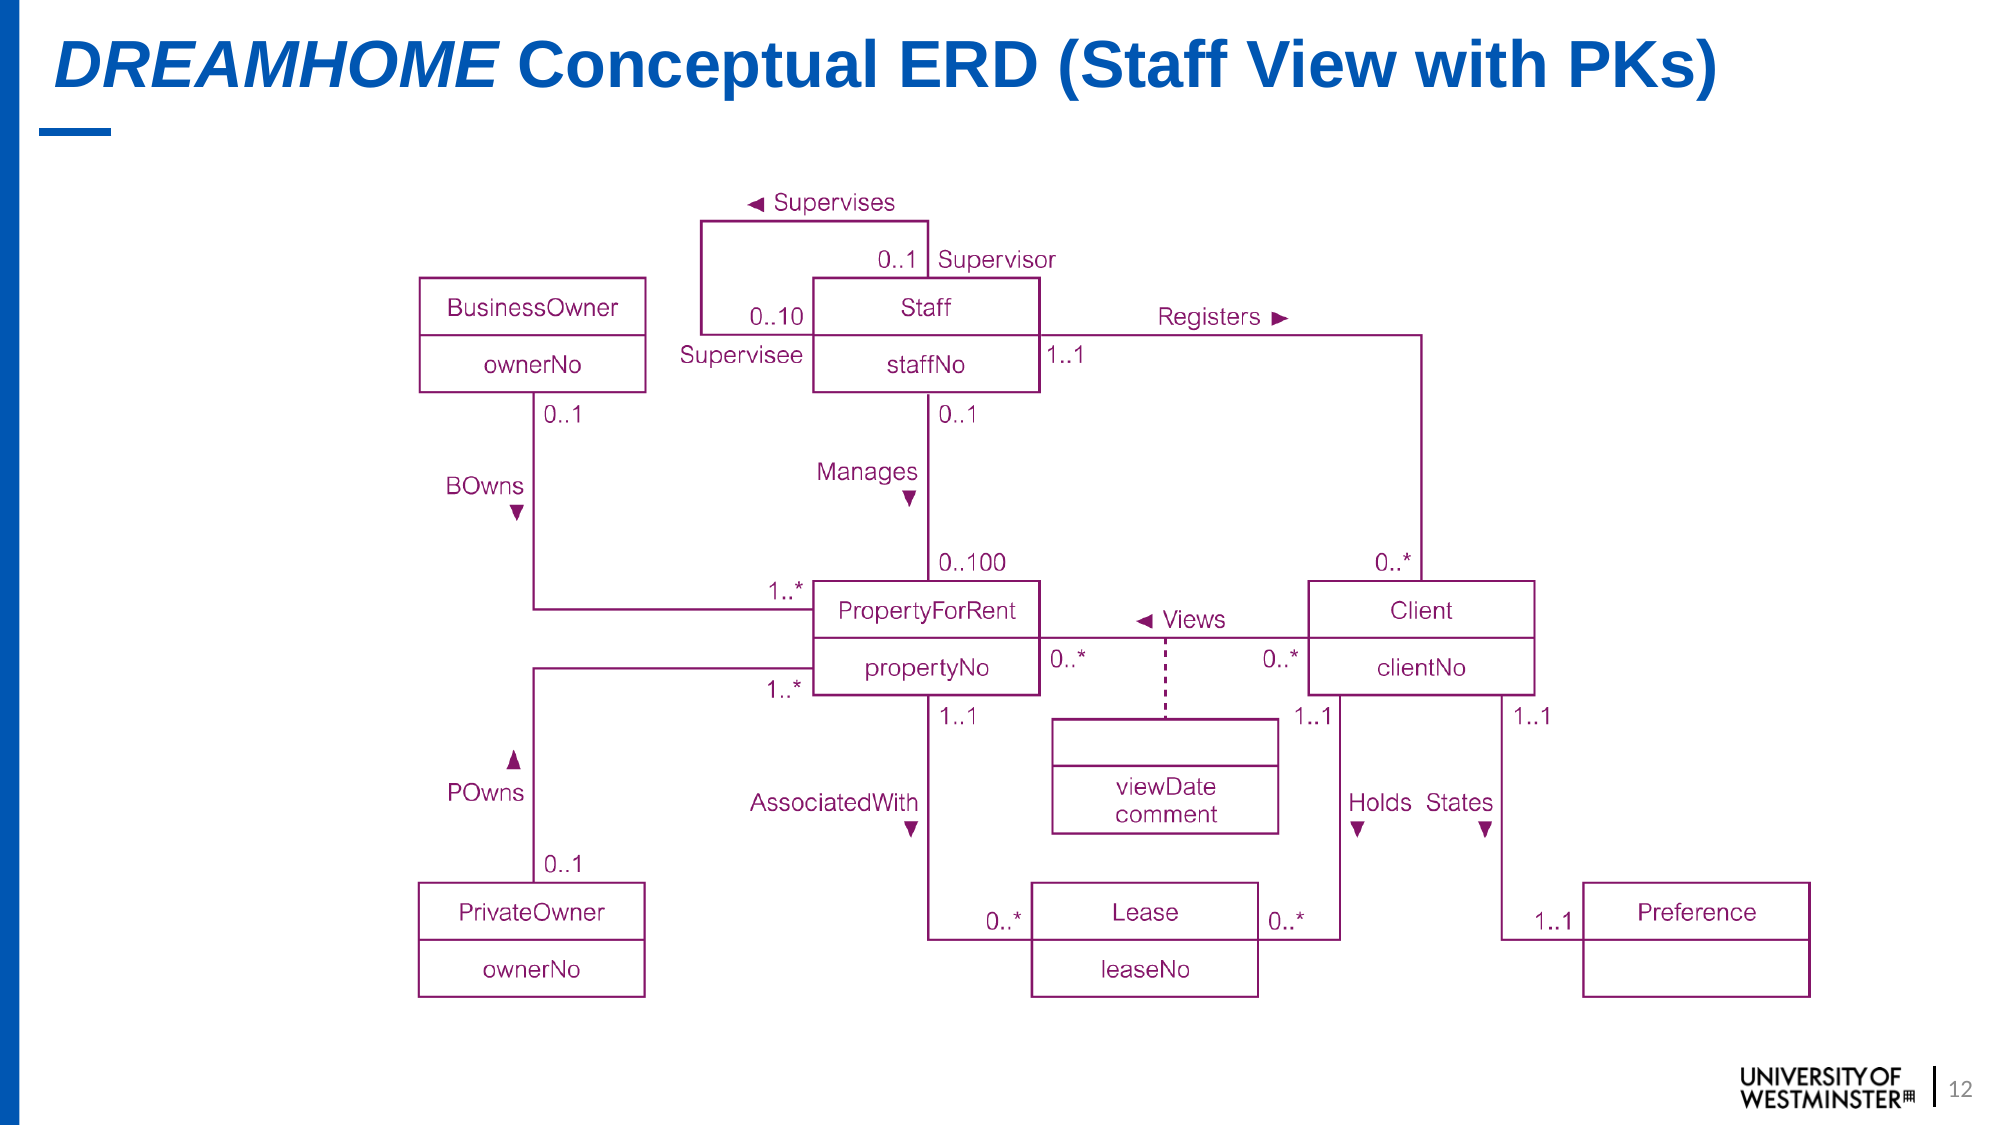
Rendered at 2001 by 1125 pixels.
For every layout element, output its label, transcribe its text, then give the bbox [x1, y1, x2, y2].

picture [380, 180, 1822, 1019]
slide_number 12 [1925, 1057, 1989, 1118]
picture [1740, 1067, 1915, 1109]
title DREAMHOME Conceptual ERD (Staff View with PKs) [39, 0, 1981, 132]
